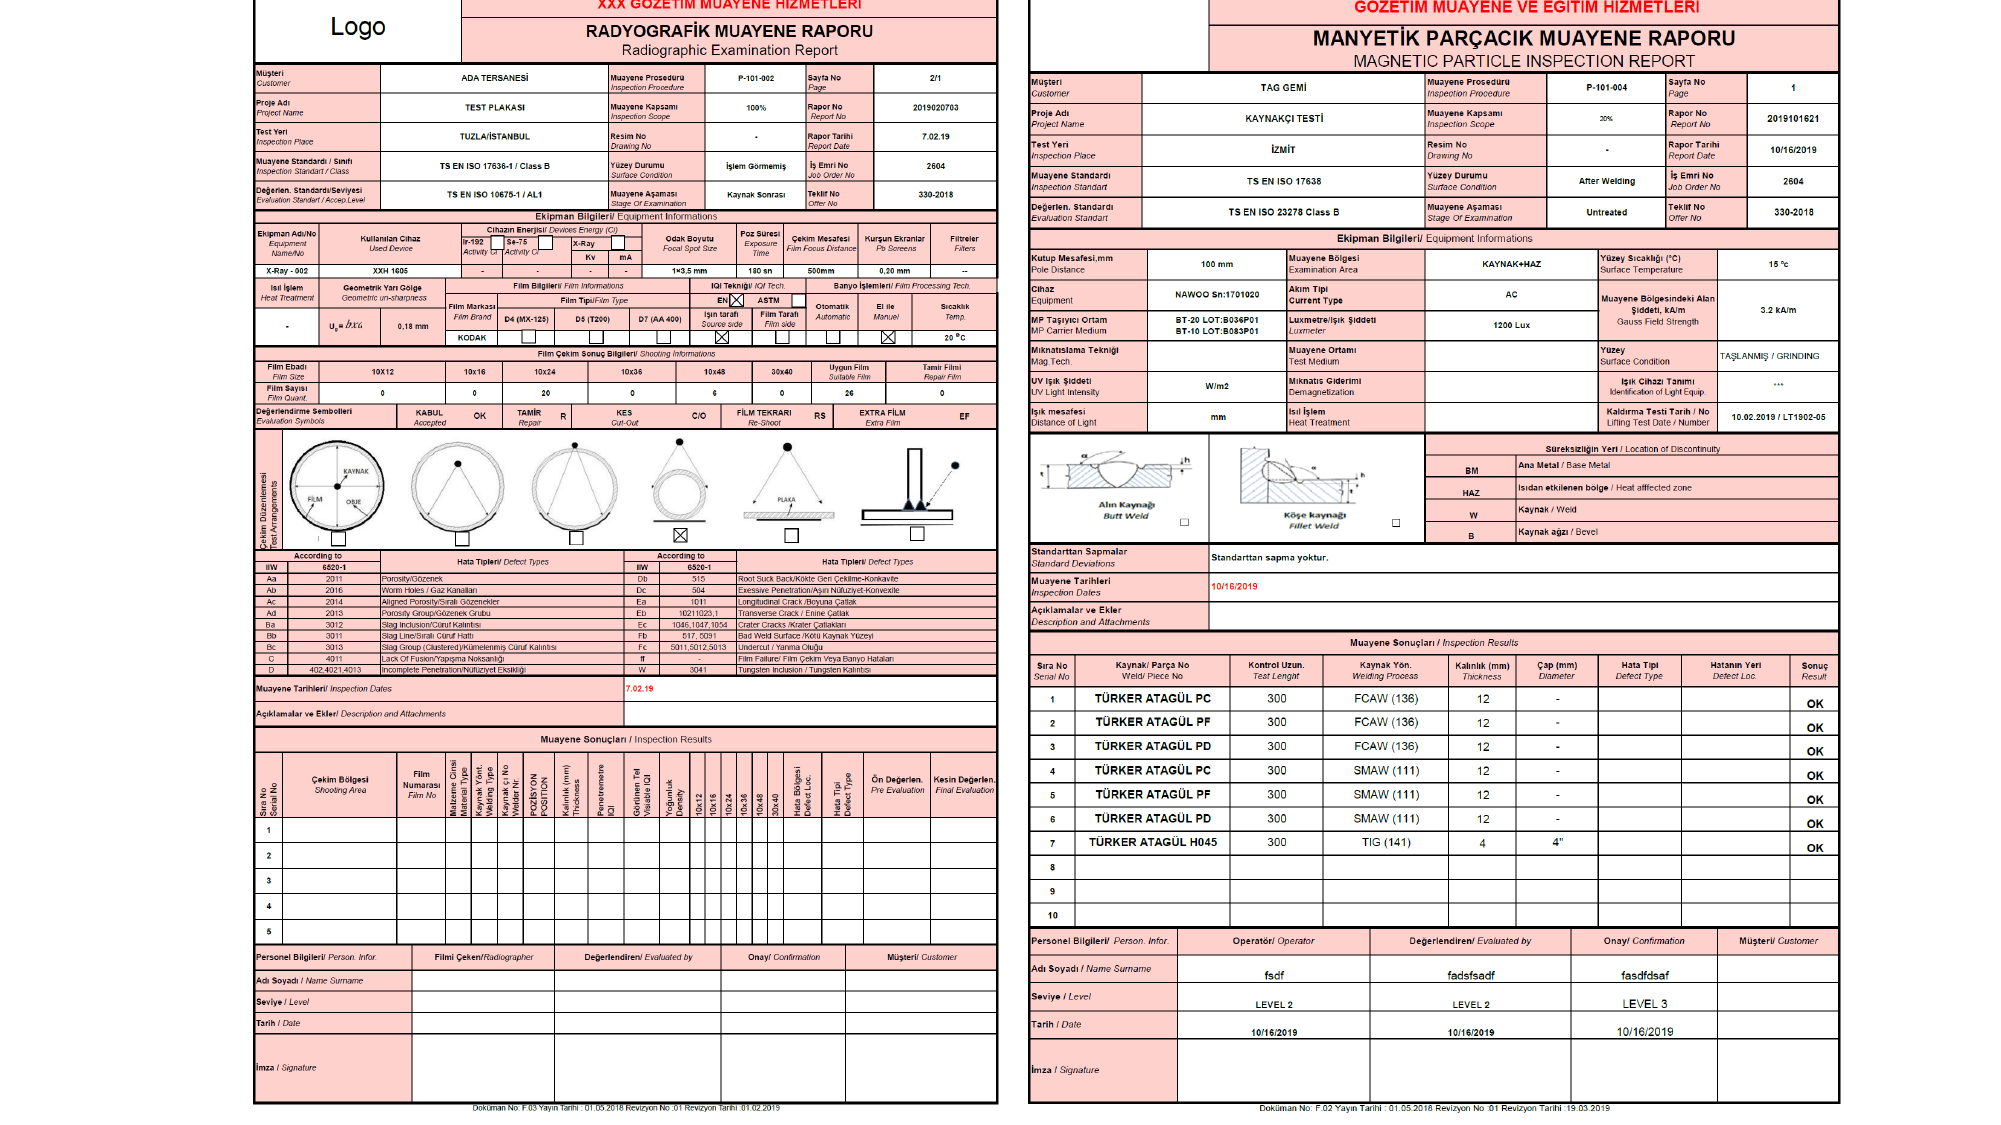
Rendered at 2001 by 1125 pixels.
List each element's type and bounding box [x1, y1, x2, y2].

picture [1027, 0, 1841, 1114]
picture [253, 0, 1000, 1114]
